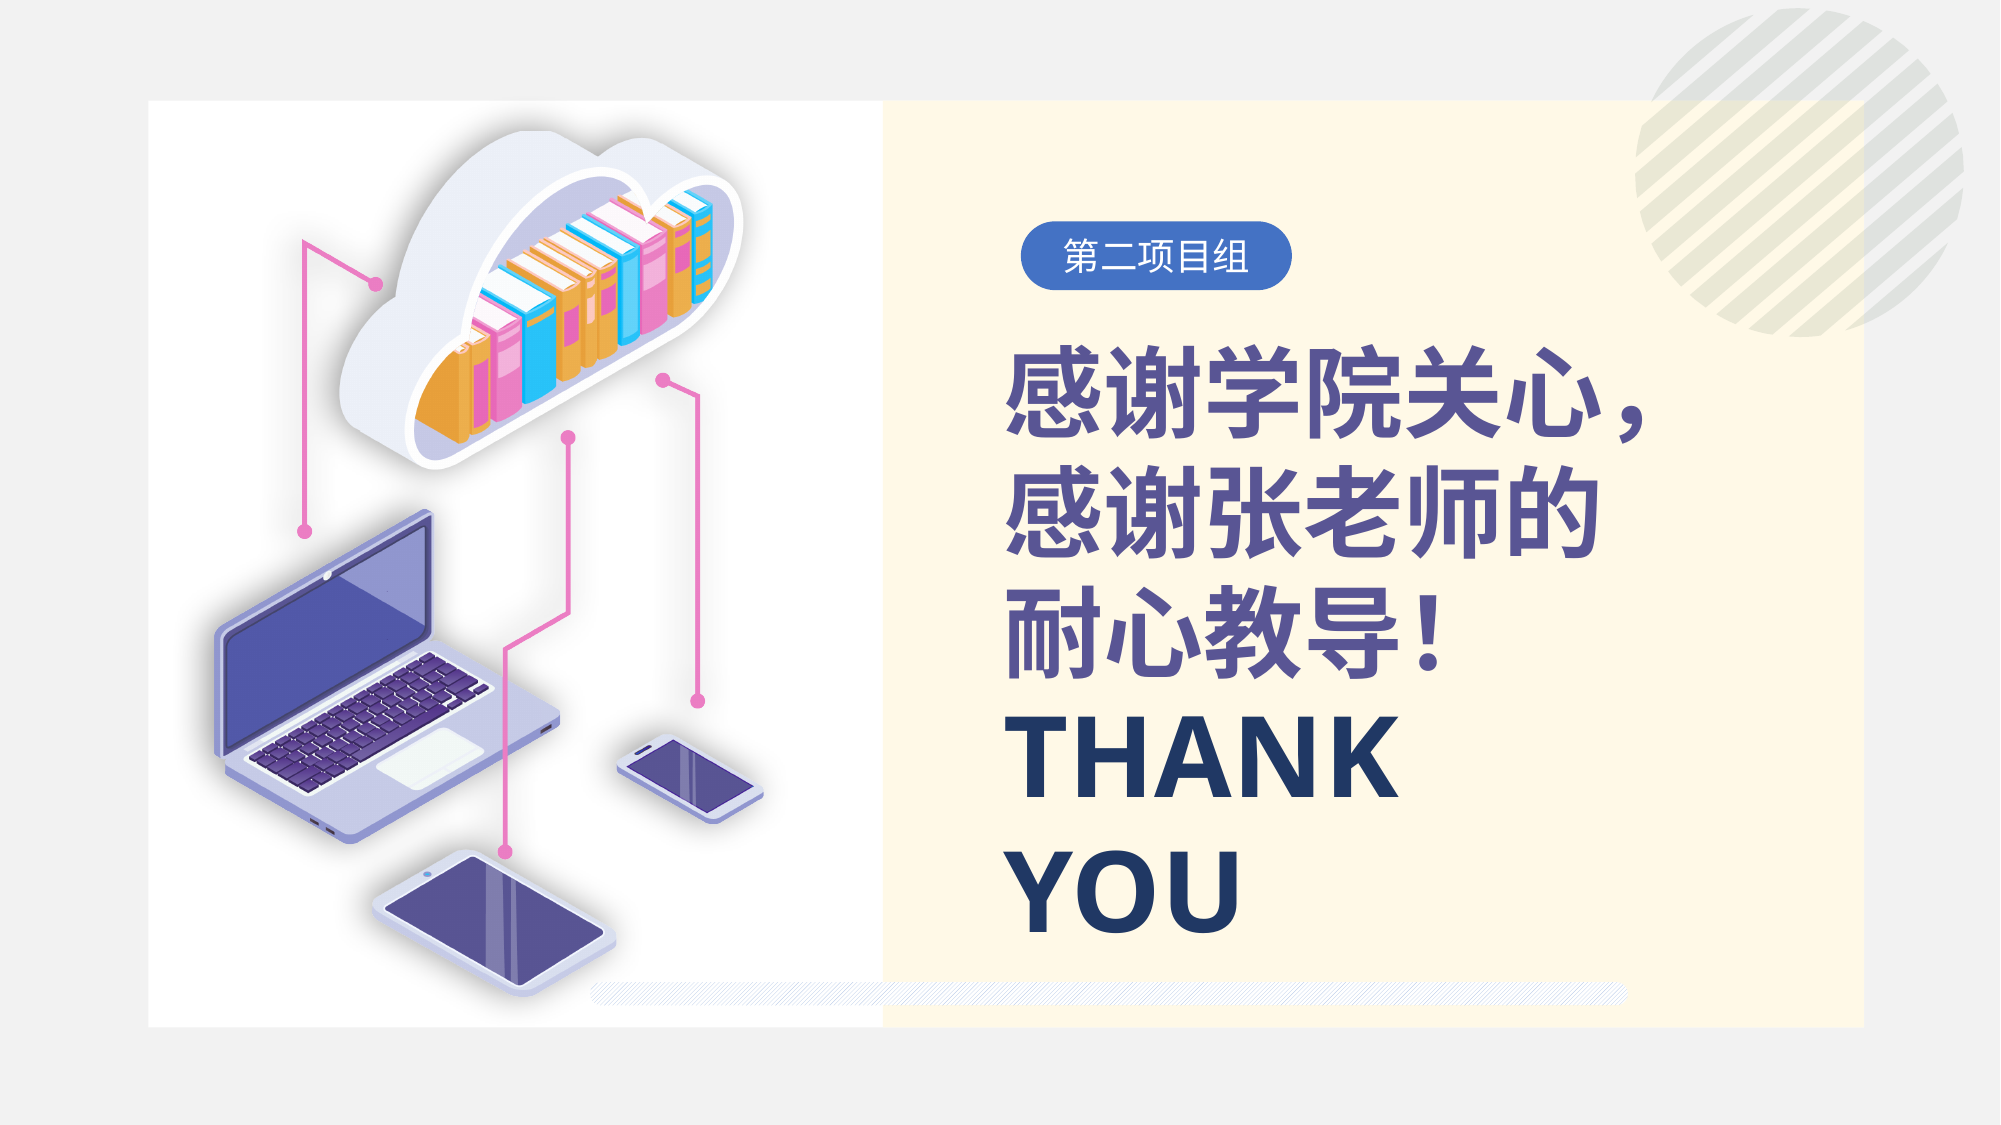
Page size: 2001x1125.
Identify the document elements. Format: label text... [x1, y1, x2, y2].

text_box [1688, 82, 1949, 309]
text_box 感谢学院关心， 感谢张老师的 耐心教导！ [988, 323, 1693, 698]
text_box [1650, 36, 1911, 264]
text_box 第二项目组 [1019, 220, 1293, 292]
text_box THANK YOU [988, 698, 1646, 963]
text_box [589, 980, 1629, 1007]
text_box [1666, 57, 1933, 289]
picture [61, 131, 927, 997]
text_box [1746, 145, 1965, 336]
text_box [1786, 185, 1965, 339]
text_box [1634, 7, 1813, 160]
text_box [1714, 111, 1961, 326]
text_box [1638, 19, 1885, 235]
text_box [1634, 9, 1853, 201]
